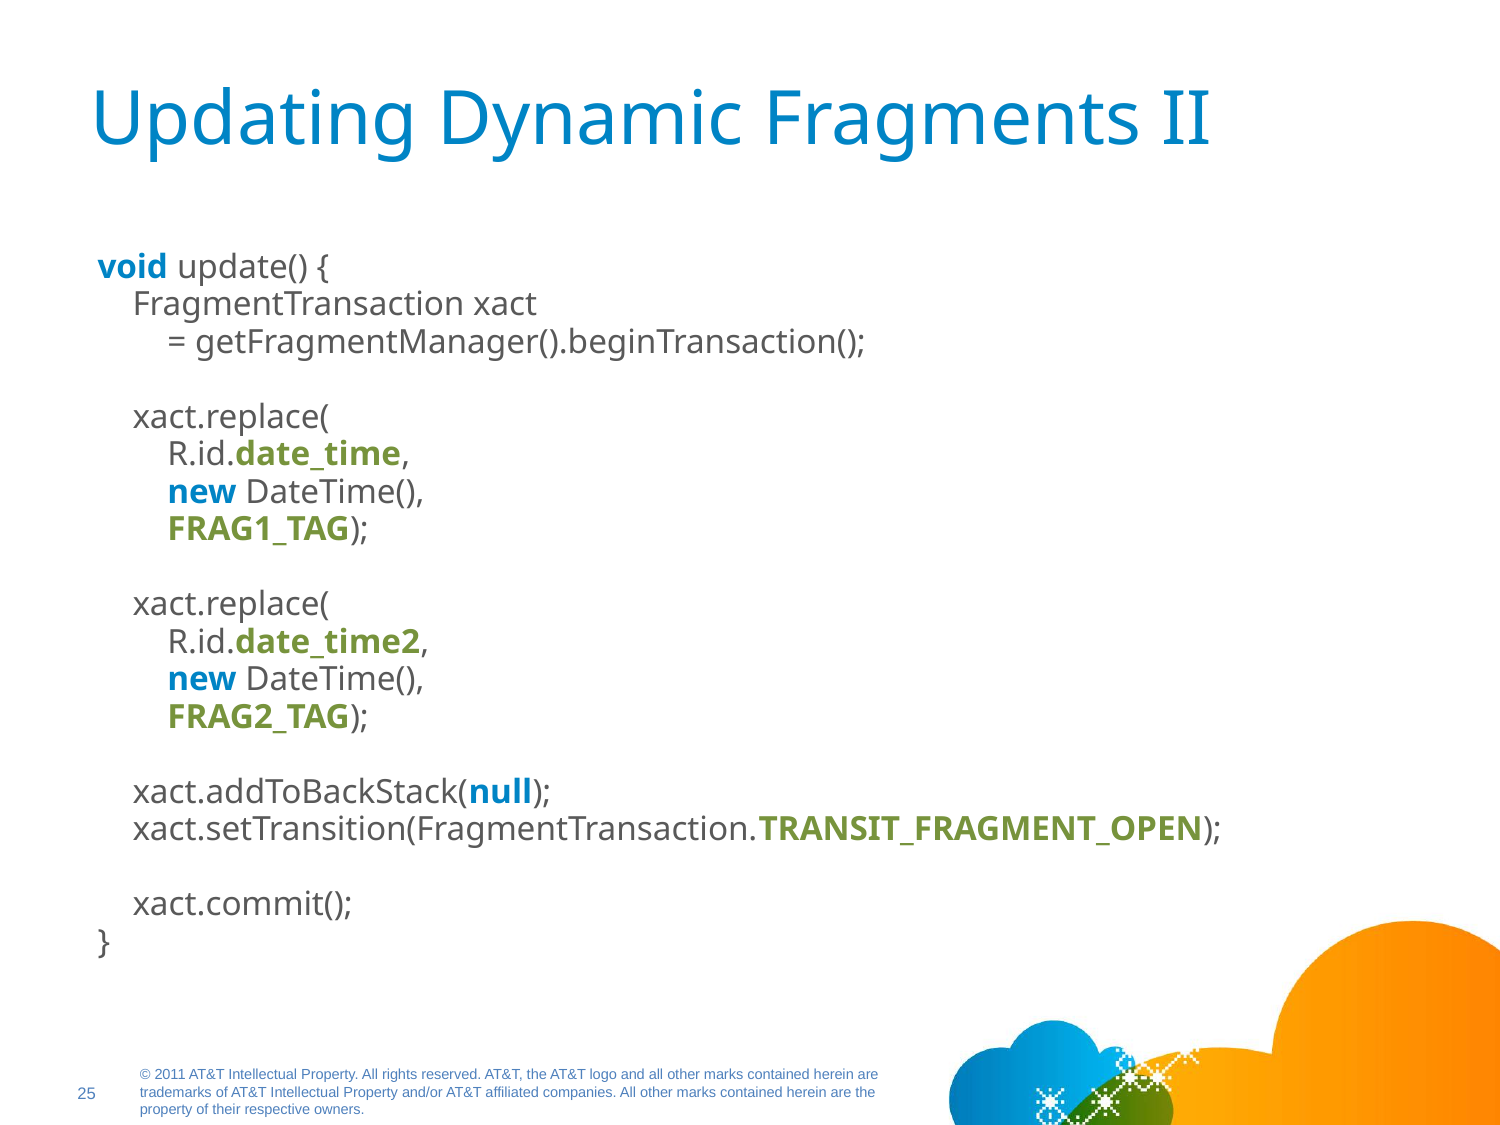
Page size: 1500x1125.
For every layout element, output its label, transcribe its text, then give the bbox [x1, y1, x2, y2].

picture [1037, 1025, 1500, 1125]
title Updating Dynamic Fragments II [74, 20, 1426, 206]
text_box void update() { FragmentTransaction xact = getFragmentManager().beginTransaction(); xact.replace( R.id.date_time, new DateTime(), FRAG1_TAG); xact.replace( R.id.date_time2, new DateTime(), FRAG2_TAG); xact.addToBackStack(null); xact.setTransition(FragmentTransaction.TRANSIT_FRAGMENT_OPEN); xact.commit(); } [62, 206, 1500, 1025]
picture [937, 1025, 1030, 1125]
slide_number 25 [62, 1074, 126, 1100]
